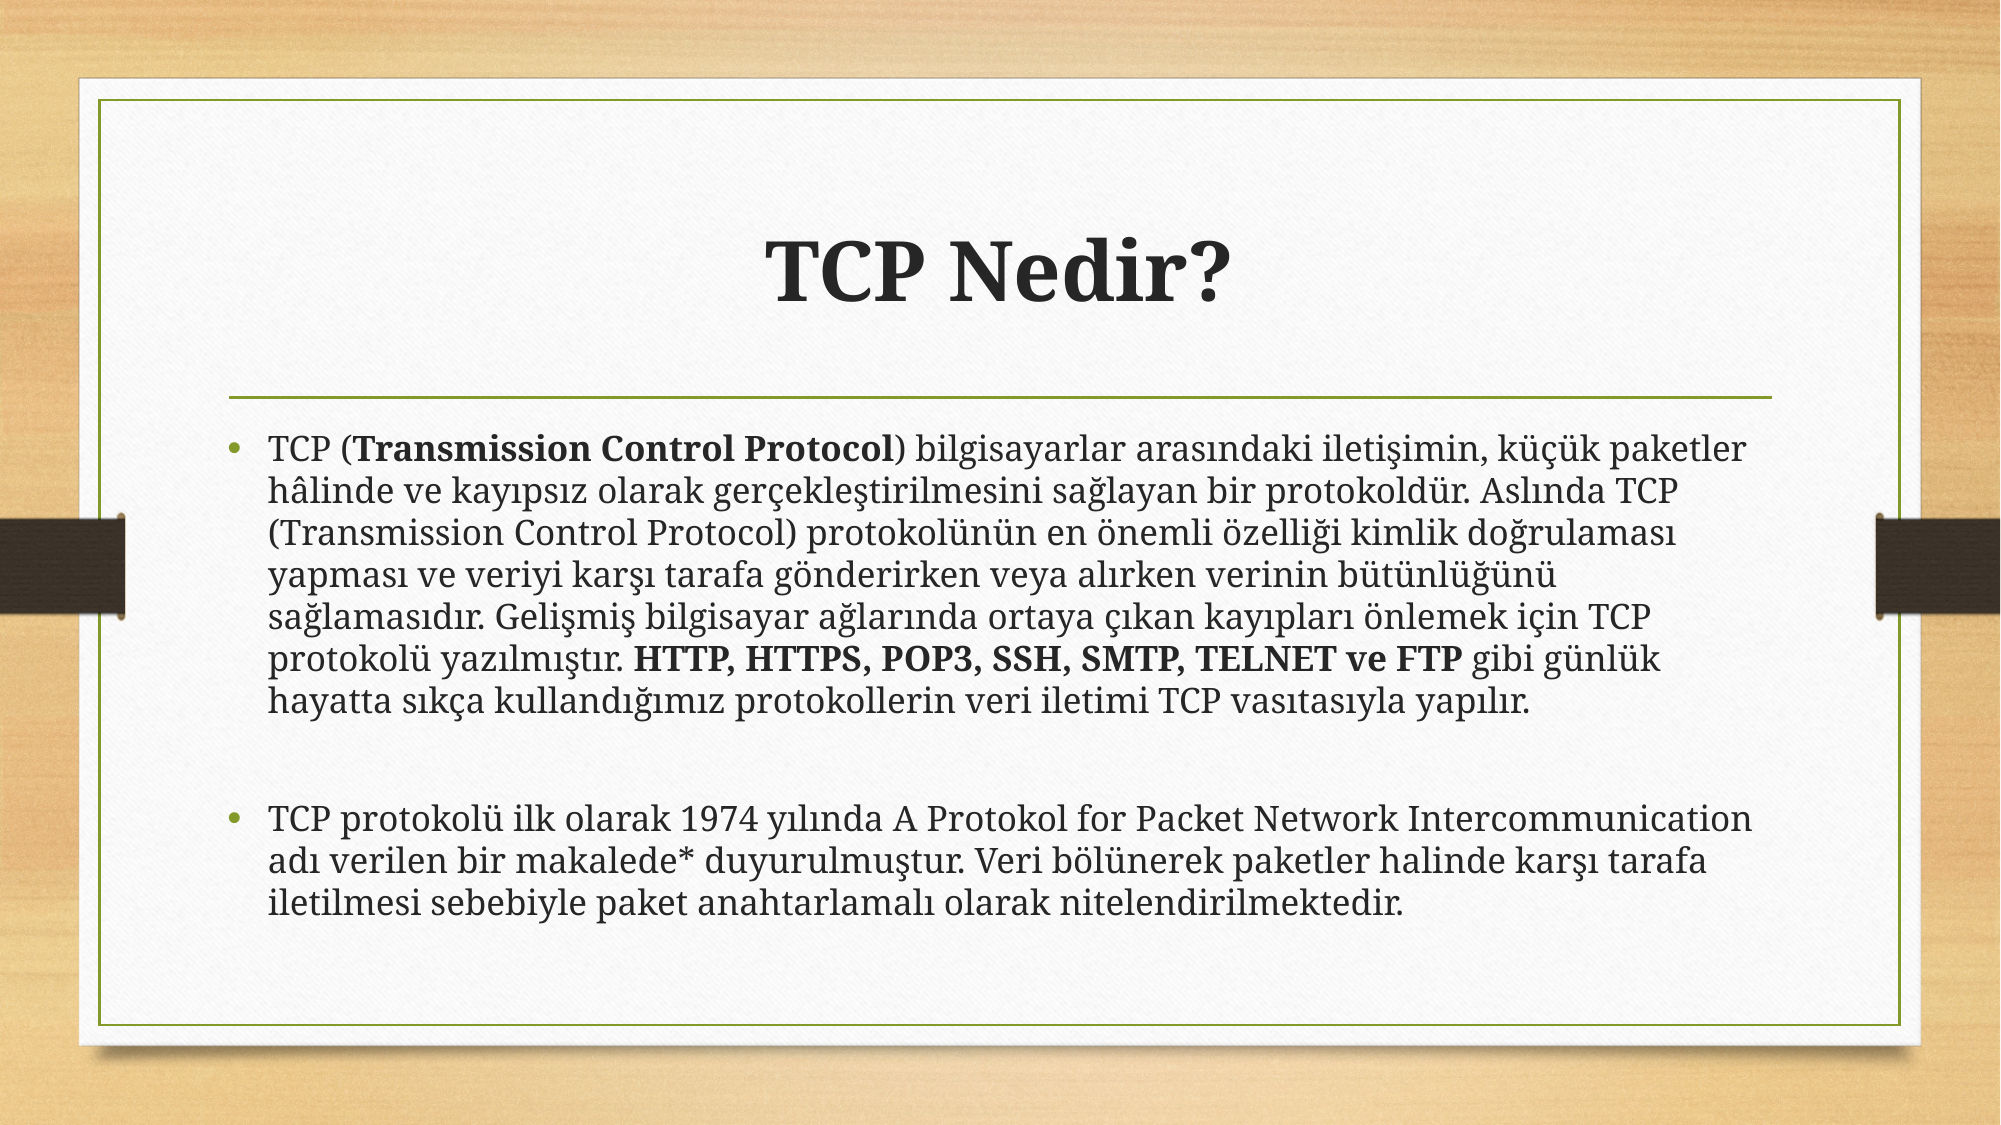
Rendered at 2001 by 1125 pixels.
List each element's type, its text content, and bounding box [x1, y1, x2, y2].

list TCP (Transmission Control Protocol) bilgisayarlar arasındaki iletişimin, küçük paketler hâlinde ve kayıpsız olarak gerçekleştirilmesini sağlayan bir protokoldür. Aslında TCP (Transmission Control Protocol) protokolünün en önemli özelliği kimlik doğrulaması yapması ve veriyi karşı tarafa gönderirken veya alırken verinin bütünlüğünü sağlamasıdır. Gelişmiş bilgisayar ağlarında ortaya çıkan kayıpları önlemek için TCP protokolü yazılmıştır. HTTP, HTTPS, POP3, SSH, SMTP, TELNET ve FTP gibi günlük hayatta sıkça kullandığımız protokollerin veri iletimi TCP vasıtasıyla yapılır. TCP protokolü ilk olarak 1974 yılında A Protokol for Packet Network Intercommunication adı verilen bir makalede* duyurulmuştur. Veri bölünerek paketler halinde karşı tarafa iletilmesi sebebiyle paket anahtarlamalı olarak nitelendirilmektedir. [212, 419, 1788, 964]
picture [0, 0, 2001, 1125]
title TCP Nedir? [212, 161, 1788, 375]
